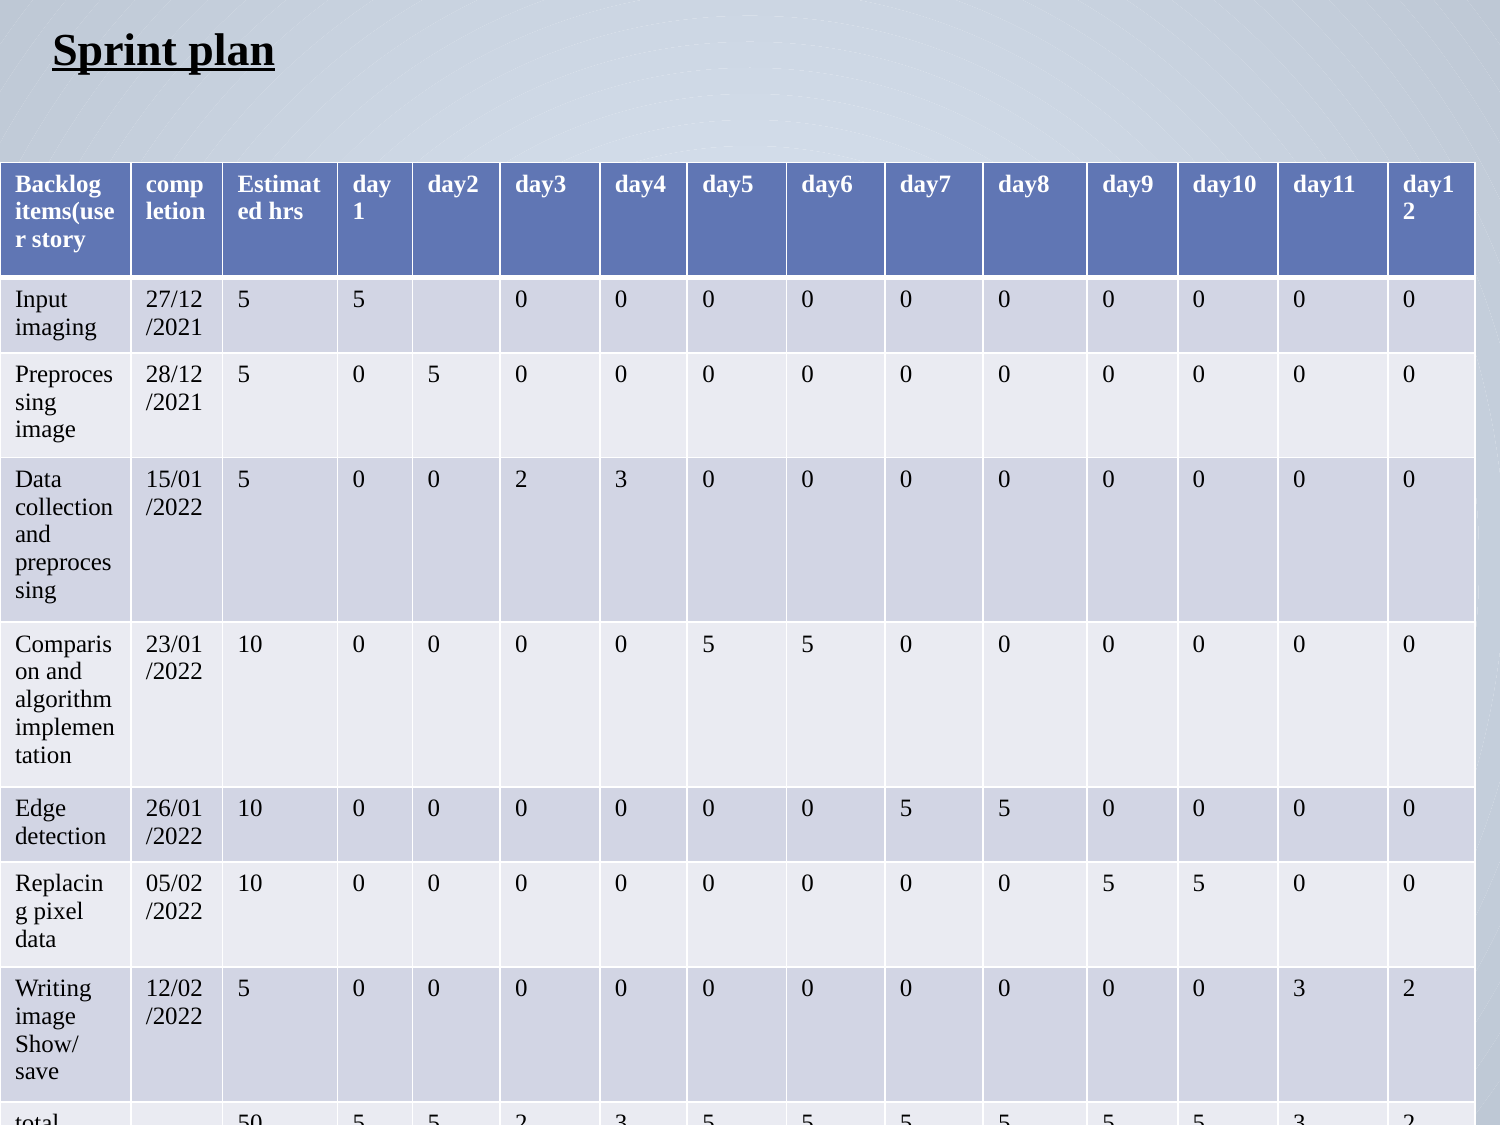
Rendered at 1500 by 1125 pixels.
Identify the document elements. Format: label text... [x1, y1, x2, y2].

table_header day1 [338, 163, 412, 275]
table_header completion [132, 163, 222, 275]
table_cell 15/01/2022 [132, 458, 222, 621]
table_cell 26/01/2022 [132, 788, 222, 861]
table_cell 2 [1389, 968, 1474, 1101]
table_cell 5 [338, 1103, 412, 1125]
table_header day10 [1179, 163, 1277, 275]
table_cell 5 [223, 458, 337, 621]
table_cell 0 [1389, 354, 1474, 457]
text_box Sprint plan [37, 12, 493, 83]
table_cell 0 [1088, 280, 1177, 352]
table_cell 10 [223, 788, 337, 861]
table_cell 0 [601, 968, 686, 1101]
table_cell 0 [601, 354, 686, 457]
table_cell 0 [984, 280, 1086, 352]
table_cell 0 [1088, 788, 1177, 861]
table_cell 0 [601, 623, 686, 786]
table_cell 0 [1279, 354, 1387, 457]
table_cell 0 [413, 458, 499, 621]
table_cell 0 [1279, 458, 1387, 621]
table_cell 0 [1179, 788, 1277, 861]
table_cell Writing image Show/save [1, 968, 130, 1101]
table_cell 0 [601, 788, 686, 861]
table_cell 5 [413, 1103, 499, 1125]
table_cell 0 [688, 280, 786, 352]
table_cell 5 [1179, 863, 1277, 966]
table_cell 2 [501, 458, 599, 621]
table_cell 0 [1389, 788, 1474, 861]
table_header day12 [1389, 163, 1474, 275]
table_cell 0 [1389, 863, 1474, 966]
table_cell 0 [886, 968, 982, 1101]
table_cell 5 [223, 280, 337, 352]
table_header Backlog items(user story [1, 163, 130, 275]
table_cell 5 [413, 354, 499, 457]
table_cell 0 [1389, 458, 1474, 621]
table_header day11 [1279, 163, 1387, 275]
table_cell 0 [984, 968, 1086, 1101]
table_cell 5 [1179, 1103, 1277, 1125]
table_cell 5 [688, 1103, 786, 1125]
table_cell Input imaging [1, 280, 130, 352]
table_cell 0 [601, 280, 686, 352]
table_cell 0 [338, 863, 412, 966]
table_cell 2 [501, 1103, 599, 1125]
table_header Estimated hrs [223, 163, 337, 275]
table_cell 3 [1279, 968, 1387, 1101]
table_cell 5 [688, 623, 786, 786]
table_cell 0 [413, 863, 499, 966]
table_cell 0 [886, 280, 982, 352]
table_cell 0 [984, 354, 1086, 457]
table_cell 50 [223, 1103, 337, 1125]
table_cell 0 [1088, 968, 1177, 1101]
table_cell 28/12/2021 [132, 354, 222, 457]
table_cell 0 [501, 863, 599, 966]
table_cell 5 [984, 788, 1086, 861]
table_cell 0 [413, 968, 499, 1101]
table_header day8 [984, 163, 1086, 275]
table_cell 5 [223, 354, 337, 457]
table_cell 0 [1279, 788, 1387, 861]
table_cell 5 [984, 1103, 1086, 1125]
table_cell 0 [338, 968, 412, 1101]
table_cell 0 [787, 863, 884, 966]
table_cell 0 [886, 354, 982, 457]
table_header day3 [501, 163, 599, 275]
table_cell 0 [688, 458, 786, 621]
table_cell 0 [984, 623, 1086, 786]
table_cell 0 [1279, 280, 1387, 352]
table_cell 0 [501, 788, 599, 861]
table_cell 0 [984, 458, 1086, 621]
table_cell 0 [1088, 354, 1177, 457]
table_cell 0 [1179, 458, 1277, 621]
table_cell 0 [338, 354, 412, 457]
table_cell 0 [787, 354, 884, 457]
table_cell [413, 280, 499, 352]
table_cell 0 [338, 458, 412, 621]
table_cell 10 [223, 863, 337, 966]
table_cell 0 [1179, 968, 1277, 1101]
table_header day6 [787, 163, 884, 275]
table_cell 27/12/2021 [132, 280, 222, 352]
table_cell 5 [1088, 1103, 1177, 1125]
table_cell 0 [501, 280, 599, 352]
table_header day2 [413, 163, 499, 275]
table_cell 0 [886, 863, 982, 966]
table_cell 0 [1279, 863, 1387, 966]
table_cell 2 [1389, 1103, 1474, 1125]
table_cell 0 [1179, 354, 1277, 457]
table_cell 0 [787, 968, 884, 1101]
table_cell 5 [338, 280, 412, 352]
table_cell Preprocessing image [1, 354, 130, 457]
table_cell 0 [787, 458, 884, 621]
table_cell 5 [886, 788, 982, 861]
table_cell 5 [1088, 863, 1177, 966]
table_cell 5 [223, 968, 337, 1101]
table_cell 0 [1088, 458, 1177, 621]
table_cell 0 [338, 788, 412, 861]
table_cell 0 [886, 458, 982, 621]
table_cell 0 [1279, 623, 1387, 786]
table_cell 0 [1179, 623, 1277, 786]
table_cell 0 [501, 623, 599, 786]
table_cell 0 [1389, 280, 1474, 352]
table_cell 5 [886, 1103, 982, 1125]
table_cell total [1, 1103, 130, 1125]
table_cell 3 [601, 458, 686, 621]
table_cell 0 [501, 354, 599, 457]
table_cell 0 [688, 354, 786, 457]
table_header day4 [601, 163, 686, 275]
table_cell 5 [787, 623, 884, 786]
table_cell 0 [501, 968, 599, 1101]
table_cell 0 [787, 788, 884, 861]
table_cell 0 [338, 623, 412, 786]
table_cell 0 [1179, 280, 1277, 352]
table_cell 0 [413, 788, 499, 861]
table_cell 0 [688, 863, 786, 966]
table_cell 0 [413, 623, 499, 786]
table_header day9 [1088, 163, 1177, 275]
table_cell 0 [1389, 623, 1474, 786]
table_cell Edge detection [1, 788, 130, 861]
table_cell 10 [223, 623, 337, 786]
table_header day5 [688, 163, 786, 275]
table_cell 0 [688, 968, 786, 1101]
table_cell 0 [601, 863, 686, 966]
table_cell 0 [787, 280, 884, 352]
table_cell Data collection and preprocessing [1, 458, 130, 621]
table_cell Replacing pixel data [1, 863, 130, 966]
table_cell 0 [688, 788, 786, 861]
table_cell 3 [601, 1103, 686, 1125]
table_cell 12/02/2022 [132, 968, 222, 1101]
table_header day7 [886, 163, 982, 275]
table_cell 3 [1279, 1103, 1387, 1125]
table_cell 5 [787, 1103, 884, 1125]
table_cell Comparison and algorithm implementation [1, 623, 130, 786]
table_cell 0 [1088, 623, 1177, 786]
table_cell 0 [886, 623, 982, 786]
table_cell 05/02/2022 [132, 863, 222, 966]
table_cell [132, 1103, 222, 1125]
table_cell 0 [984, 863, 1086, 966]
table_cell 23/01/2022 [132, 623, 222, 786]
